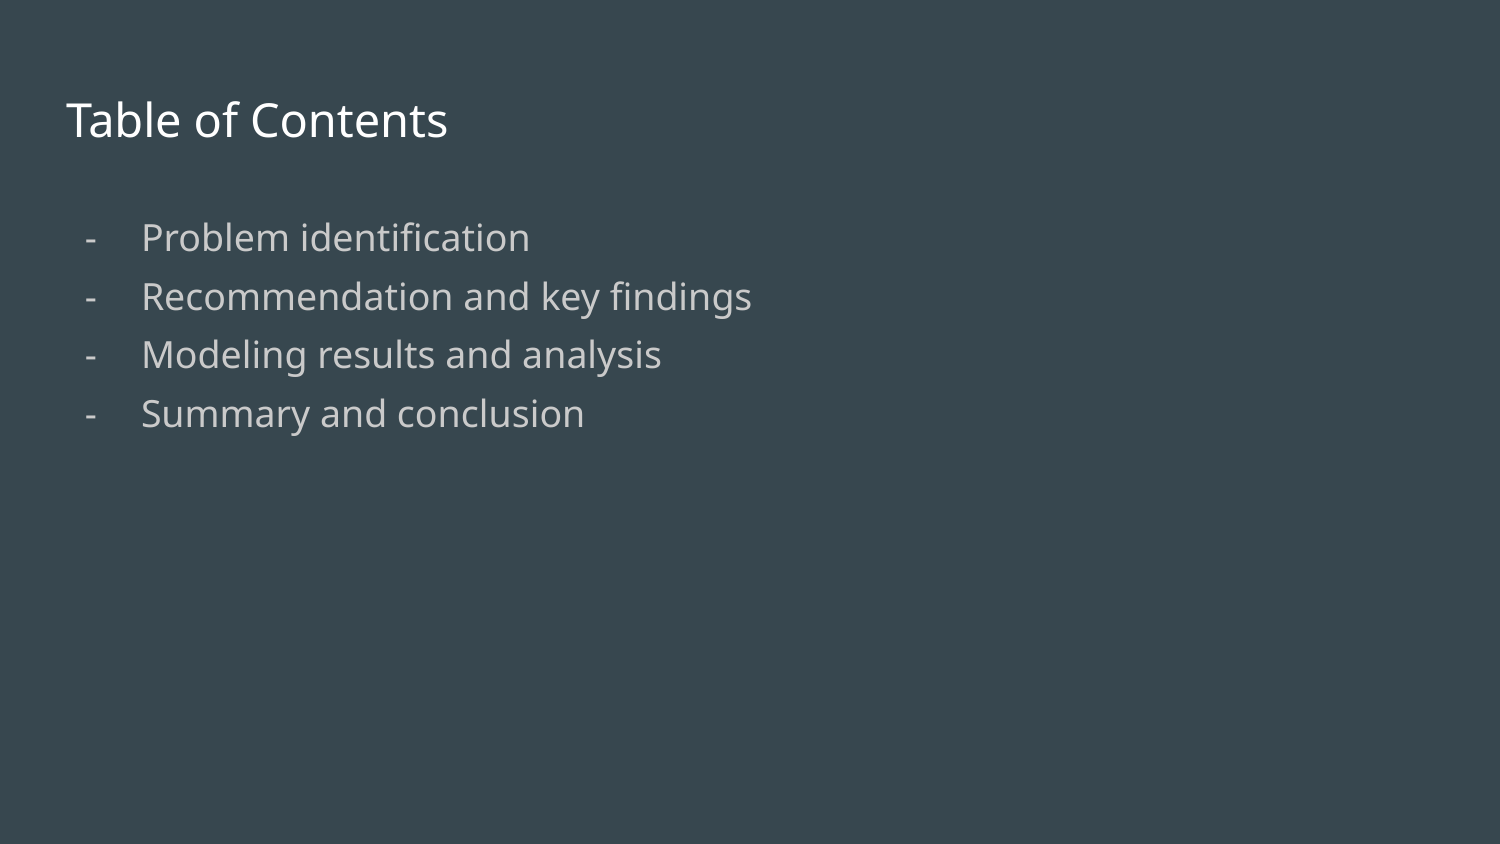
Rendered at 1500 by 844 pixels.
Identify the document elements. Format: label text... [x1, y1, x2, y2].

list Problem identification Recommendation and key findings Modeling results and analysis Summary and conclusion [51, 189, 1449, 750]
title Table of Contents [51, 72, 1449, 167]
